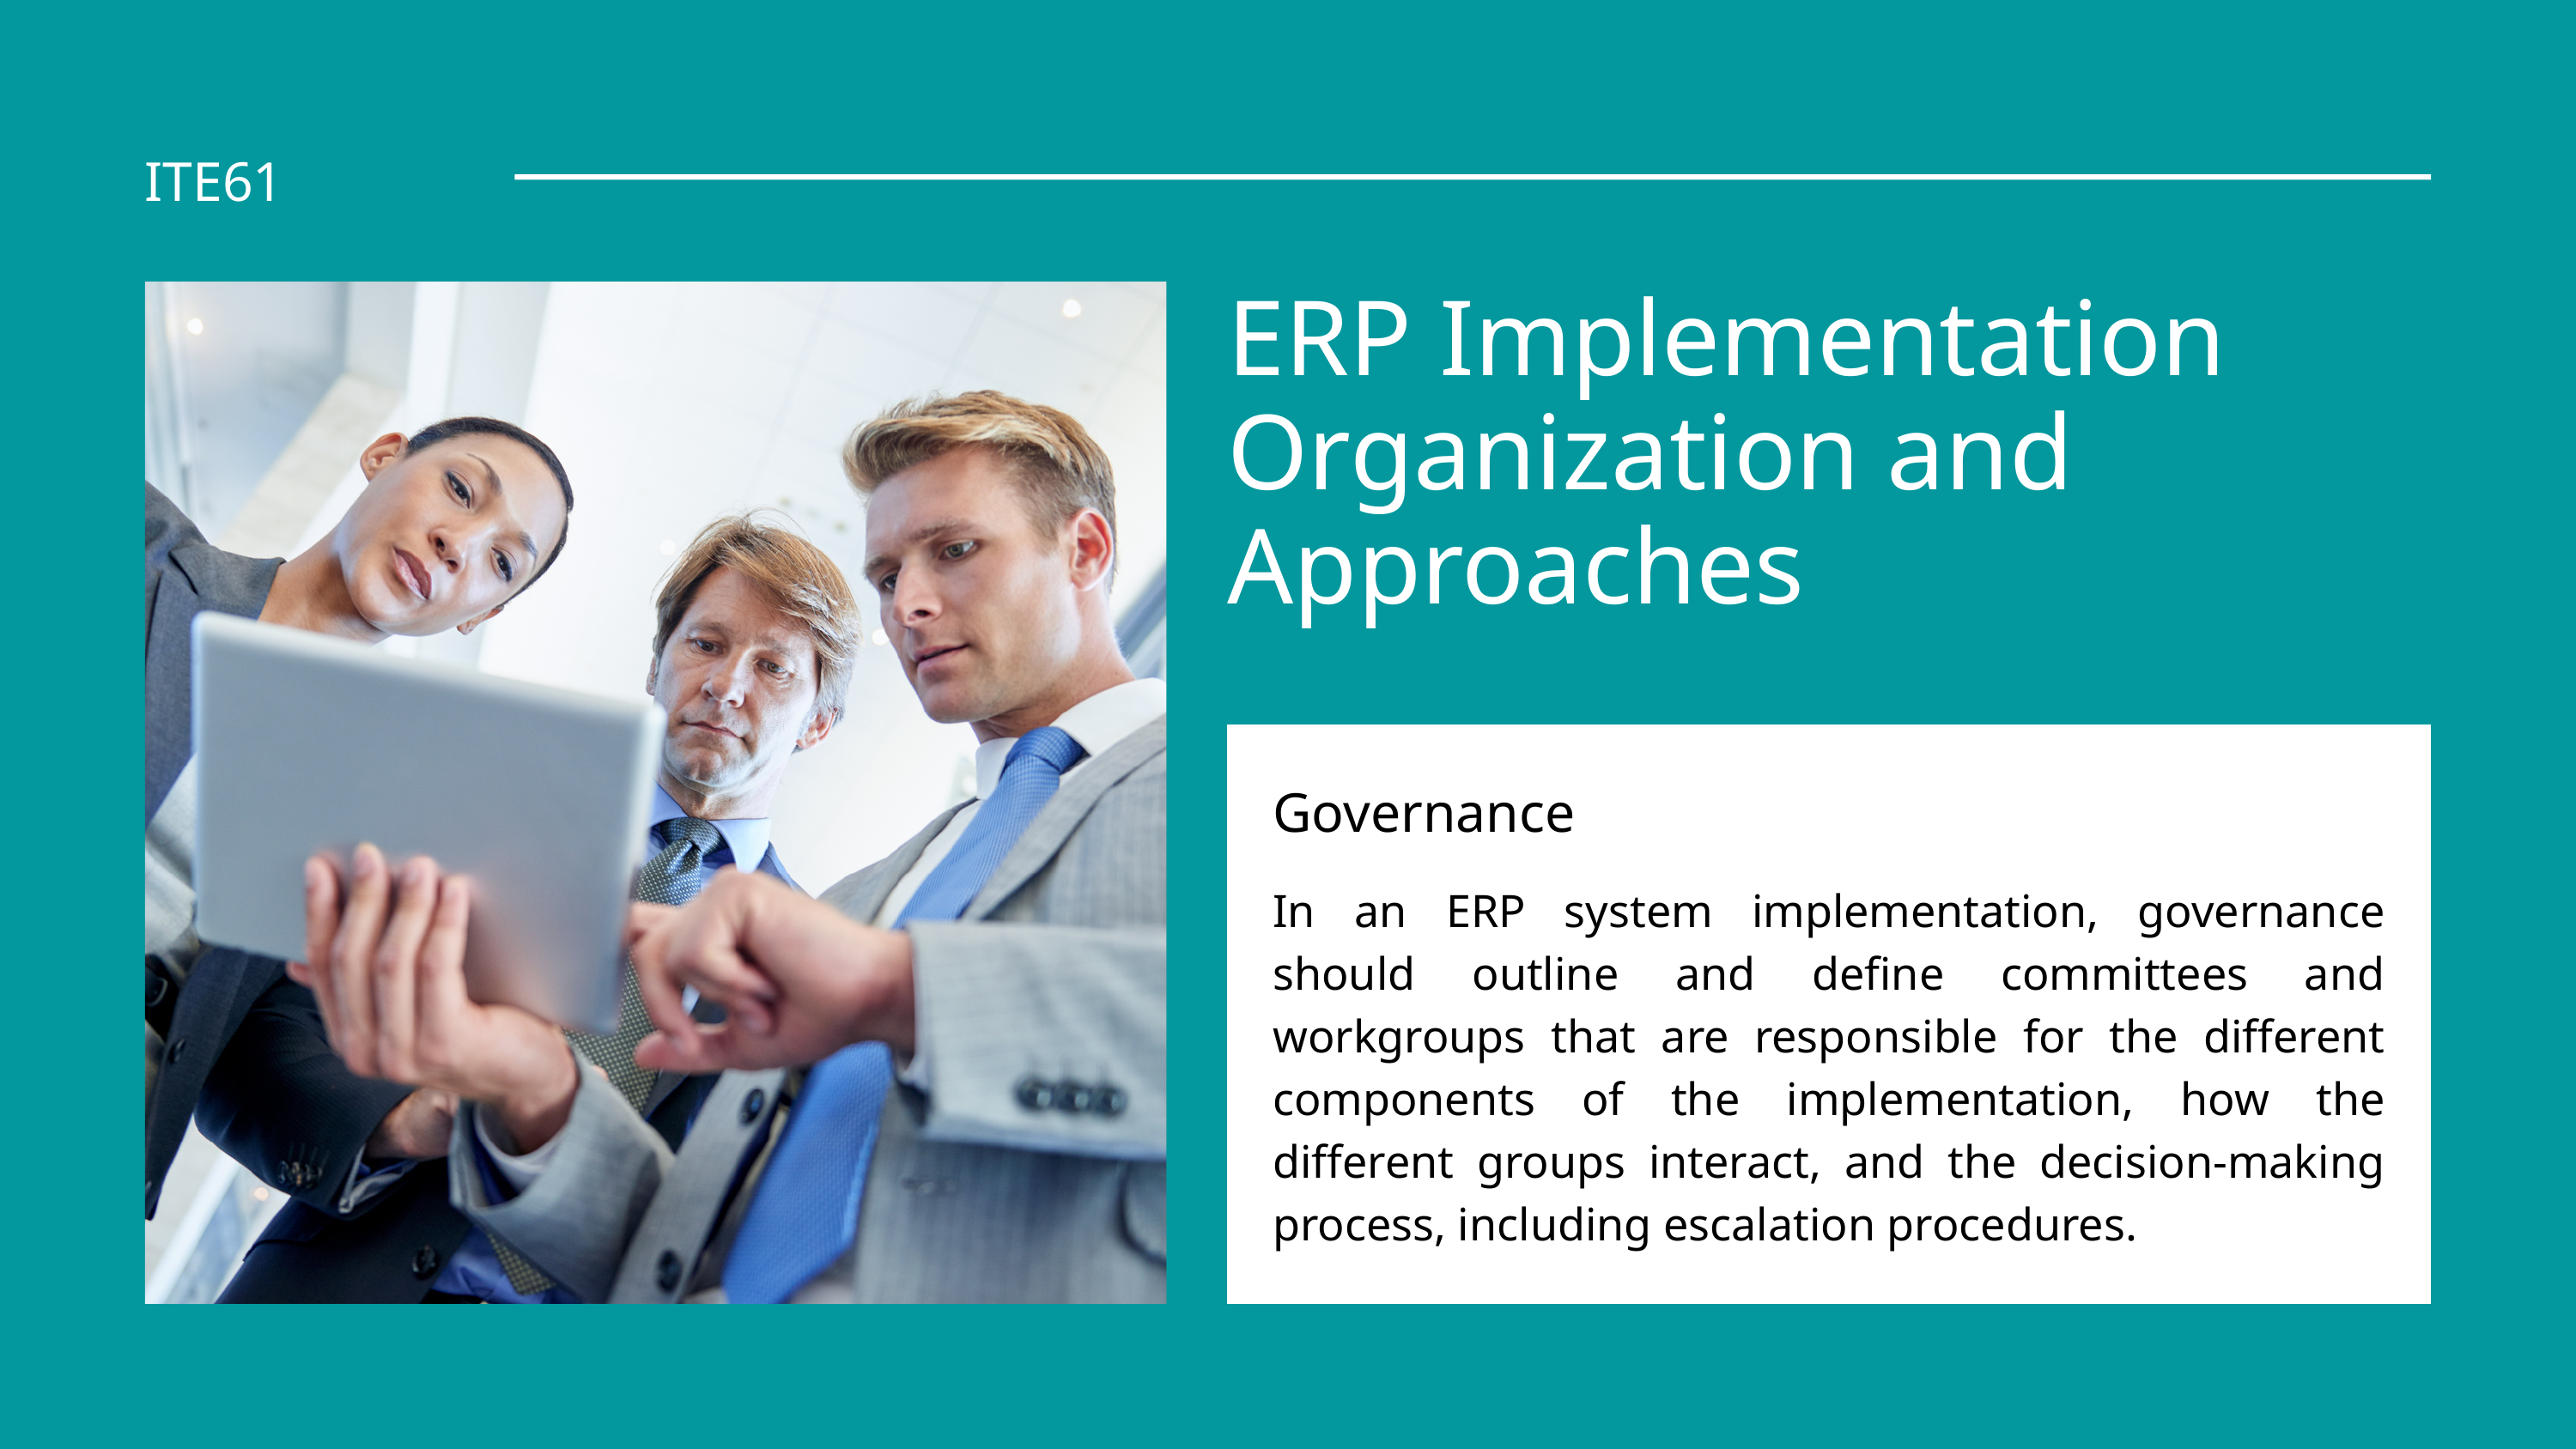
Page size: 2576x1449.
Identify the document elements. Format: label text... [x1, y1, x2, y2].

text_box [144, 282, 1167, 1304]
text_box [1227, 724, 2432, 1304]
text_box ERP Implementation Organization and Approaches [1227, 282, 2371, 625]
text_box ITE61 [144, 136, 471, 212]
